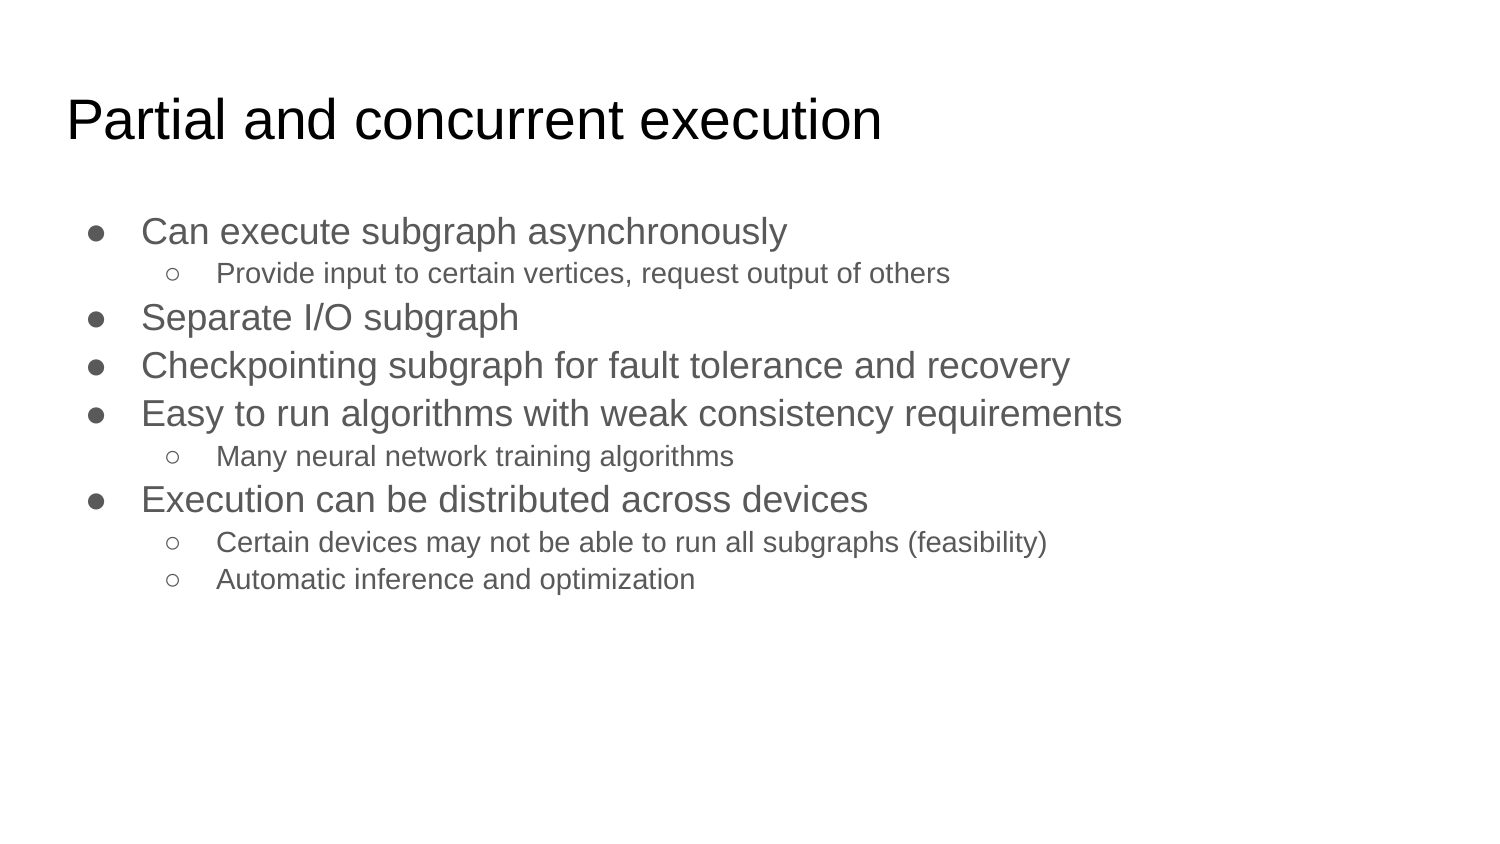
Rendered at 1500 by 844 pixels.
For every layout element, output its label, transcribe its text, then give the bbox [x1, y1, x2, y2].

title Partial and concurrent execution [51, 72, 1449, 167]
list Can execute subgraph asynchronously Provide input to certain vertices, request output of others Separate I/O subgraph Checkpointing subgraph for fault tolerance and recovery Easy to run algorithms with weak consistency requirements Many neural network training algorithms Execution can be distributed across devices Certain devices may not be able to run all subgraphs (feasibility) Automatic inference and optimization [51, 189, 1449, 750]
